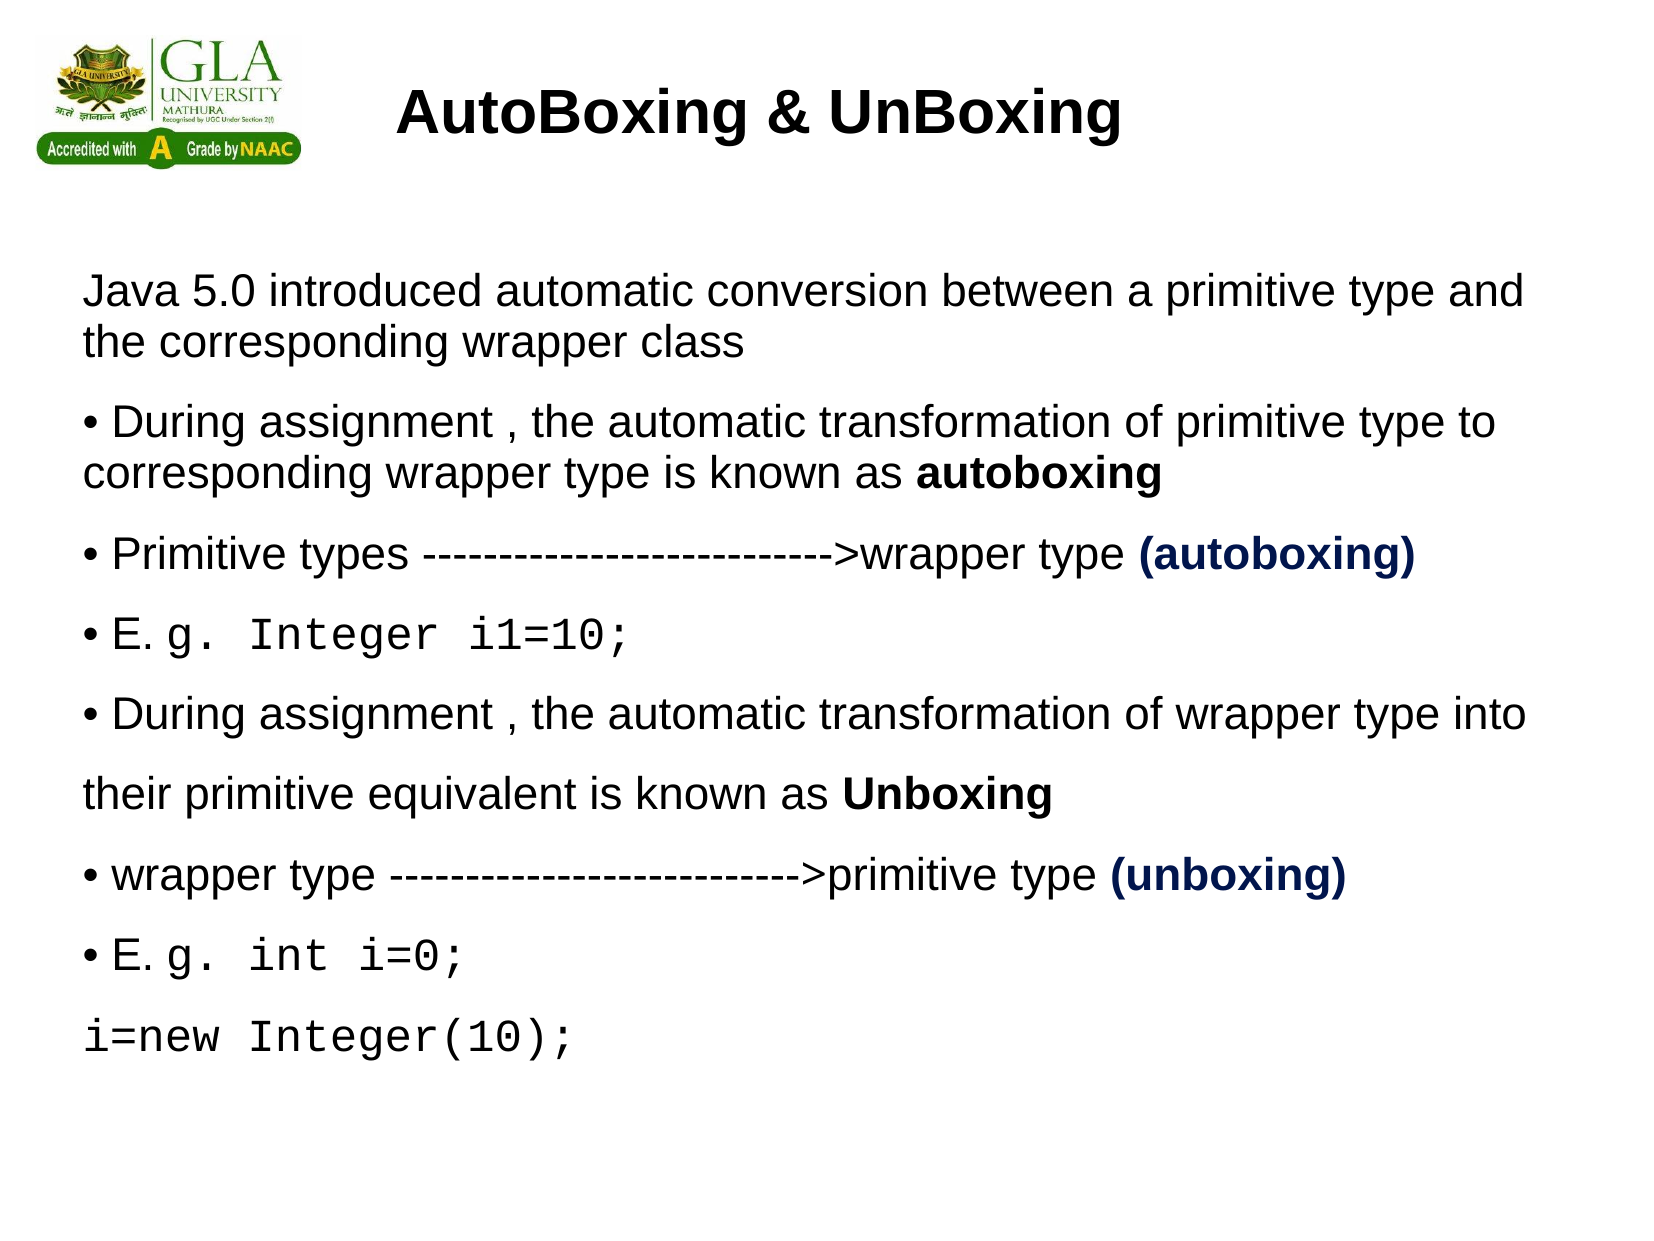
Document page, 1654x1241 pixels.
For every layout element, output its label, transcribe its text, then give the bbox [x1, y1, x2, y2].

picture [34, 34, 302, 172]
text_box AutoBoxing & UnBoxing [274, 62, 1247, 199]
list Java 5.0 introduced automatic conversion between a primitive type and the corresponding wrapper class • During assignment , the automatic transformation of primitive type to corresponding wrapper type is known as autoboxing • Primitive types --------------------------->wrapper type (autoboxing) • E. g. Integer i1=10; • During assignment , the automatic transformation of wrapper type into their primitive equivalent is known as Unboxing • wrapper type --------------------------->primitive type (unboxing) • E. g. int i=0; i=new Integer(10); [82, 260, 1571, 973]
